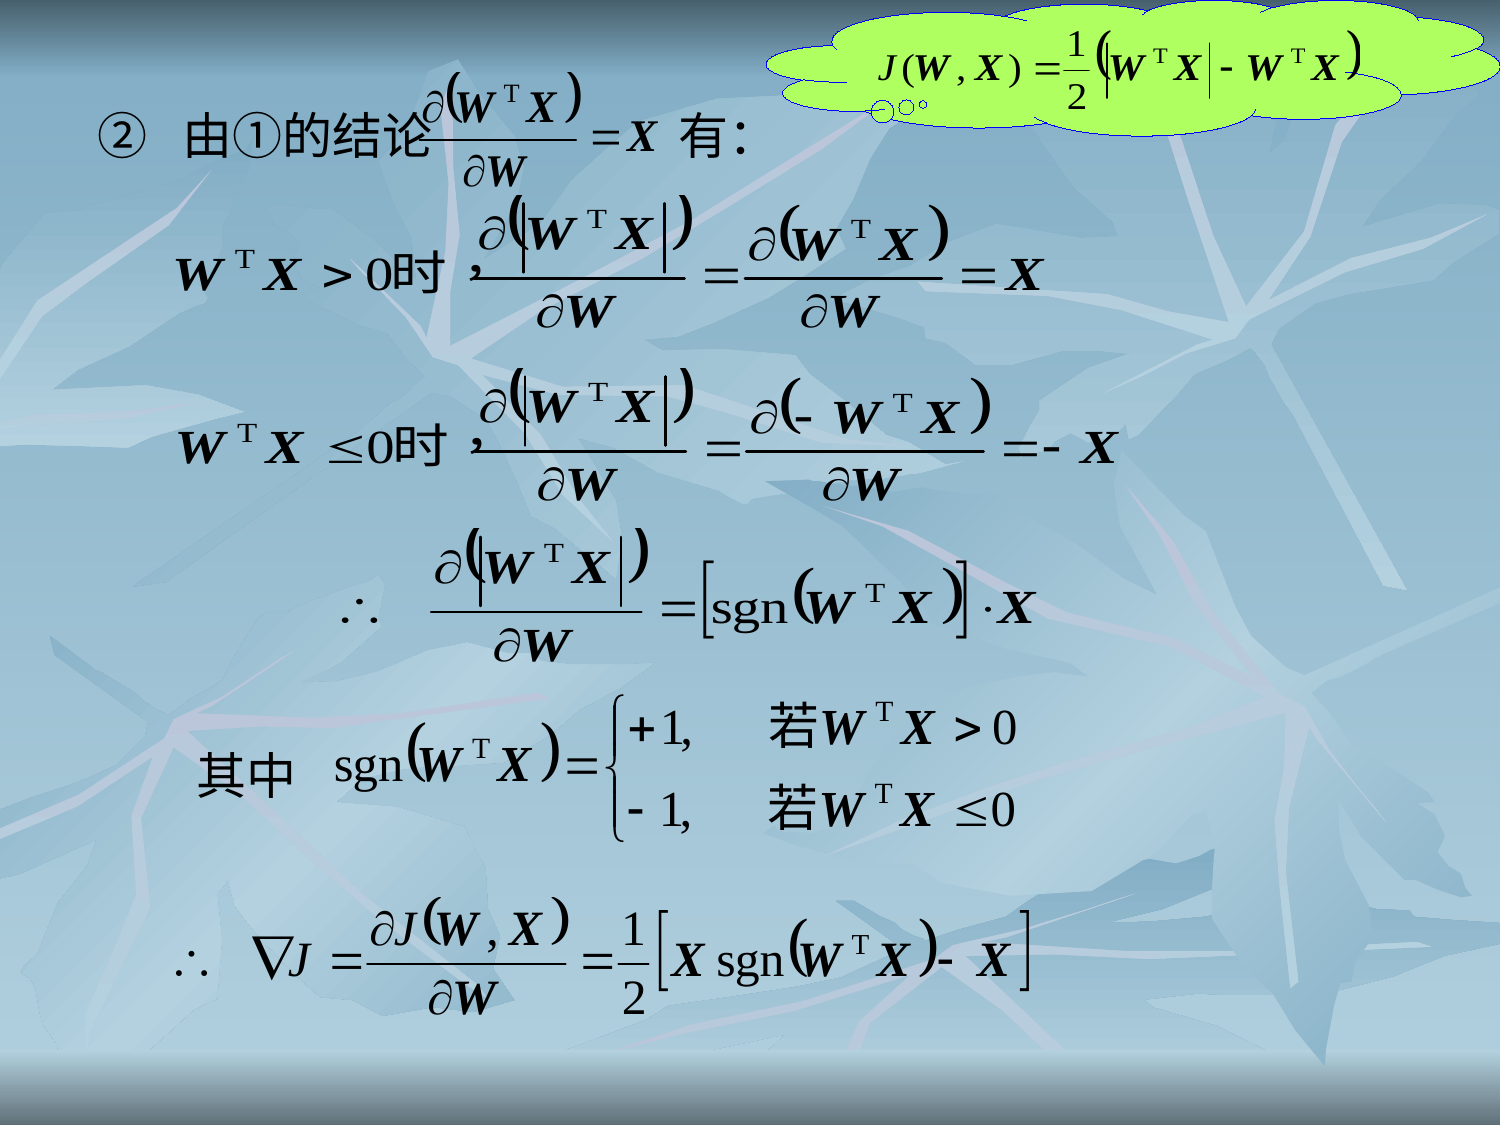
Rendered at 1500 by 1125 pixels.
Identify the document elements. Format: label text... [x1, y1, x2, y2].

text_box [411, 71, 672, 193]
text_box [327, 684, 1027, 854]
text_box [170, 367, 1135, 512]
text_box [170, 897, 1038, 1026]
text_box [766, 0, 1500, 136]
text_box ② 由①的结论 有： [677, 96, 818, 172]
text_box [335, 528, 1054, 672]
text_box 其中 [181, 737, 322, 813]
text_box ② 由①的结论 有： [83, 96, 406, 172]
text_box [168, 194, 1062, 339]
